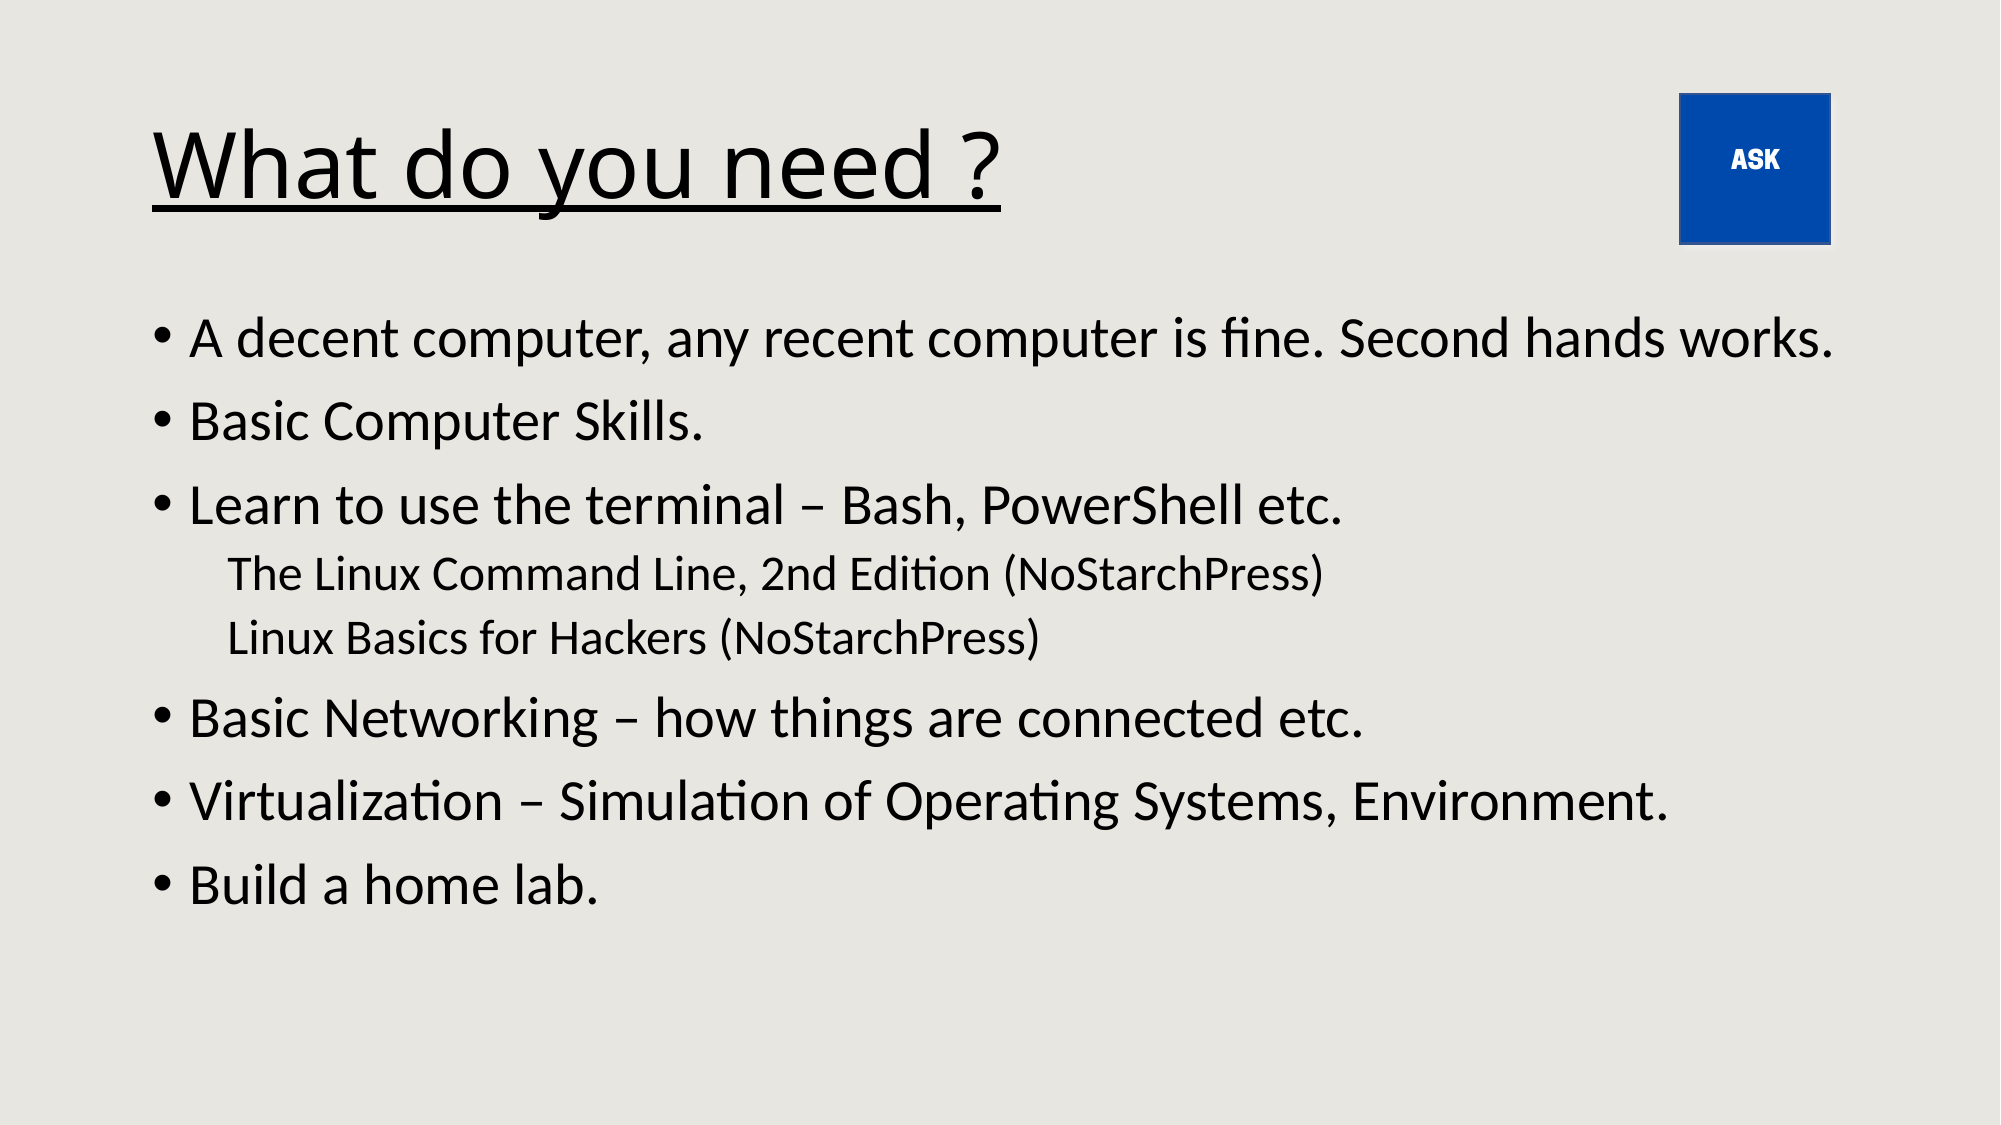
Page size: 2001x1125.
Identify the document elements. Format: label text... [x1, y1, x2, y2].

title What do you need ? [137, 59, 1863, 278]
list A decent computer, any recent computer is fine. Second hands works. Basic Computer Skills. Learn to use the terminal – Bash, PowerShell etc. The Linux Command Line, 2nd Edition (NoStarchPress) Linux Basics for Hackers (NoStarchPress) Basic Networking – how things are connected etc. Virtualization – Simulation of Operating Systems, Environment. Build a home lab. [137, 299, 1863, 1014]
